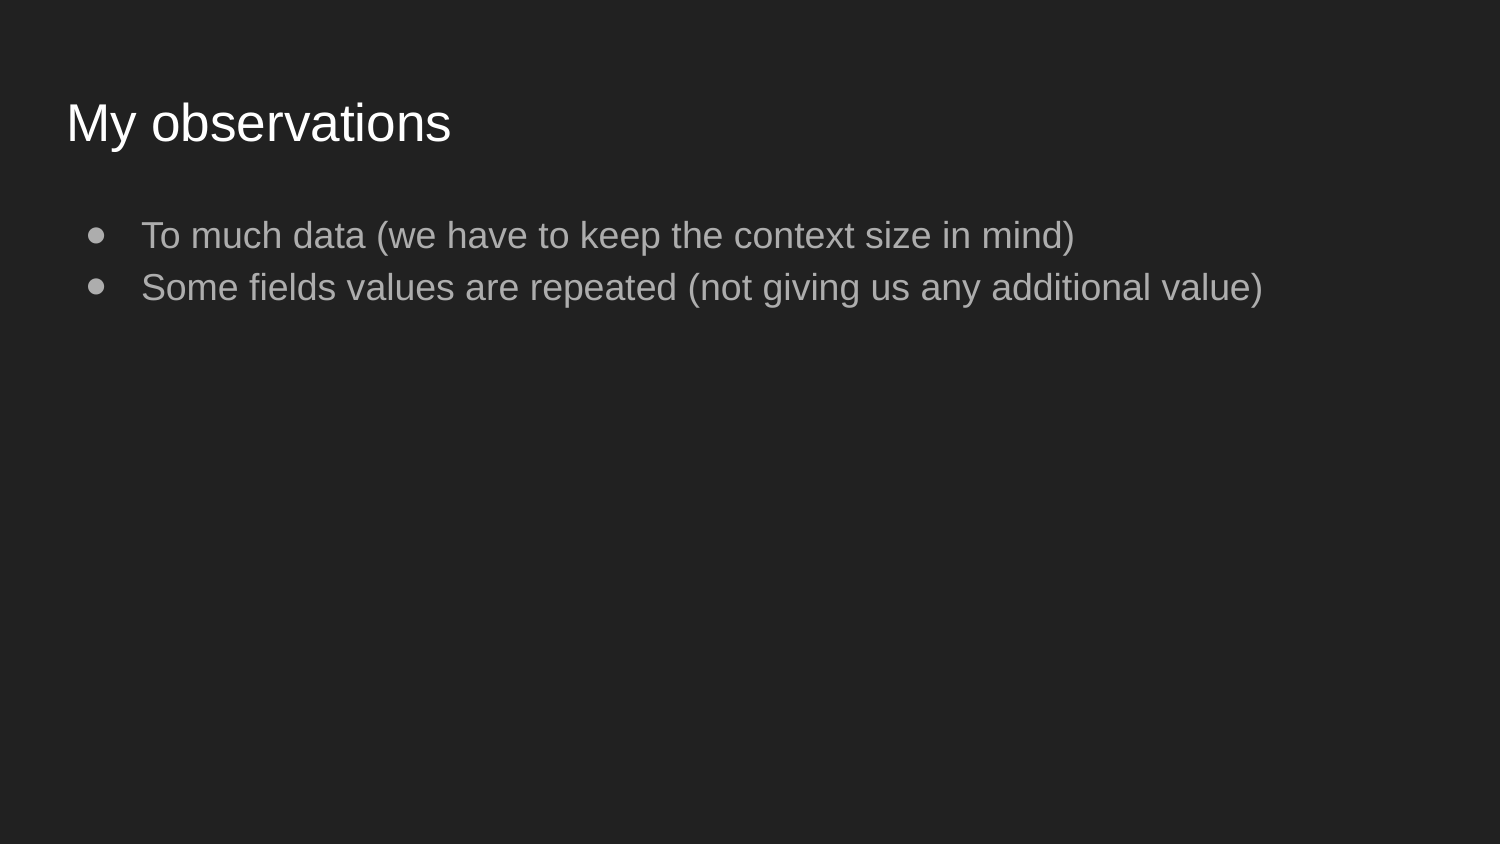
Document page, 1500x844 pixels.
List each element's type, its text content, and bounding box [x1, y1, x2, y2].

title My observations [51, 72, 1449, 167]
list To much data (we have to keep the context size in mind) Some fields values are repeated (not giving us any additional value) [51, 189, 1449, 750]
